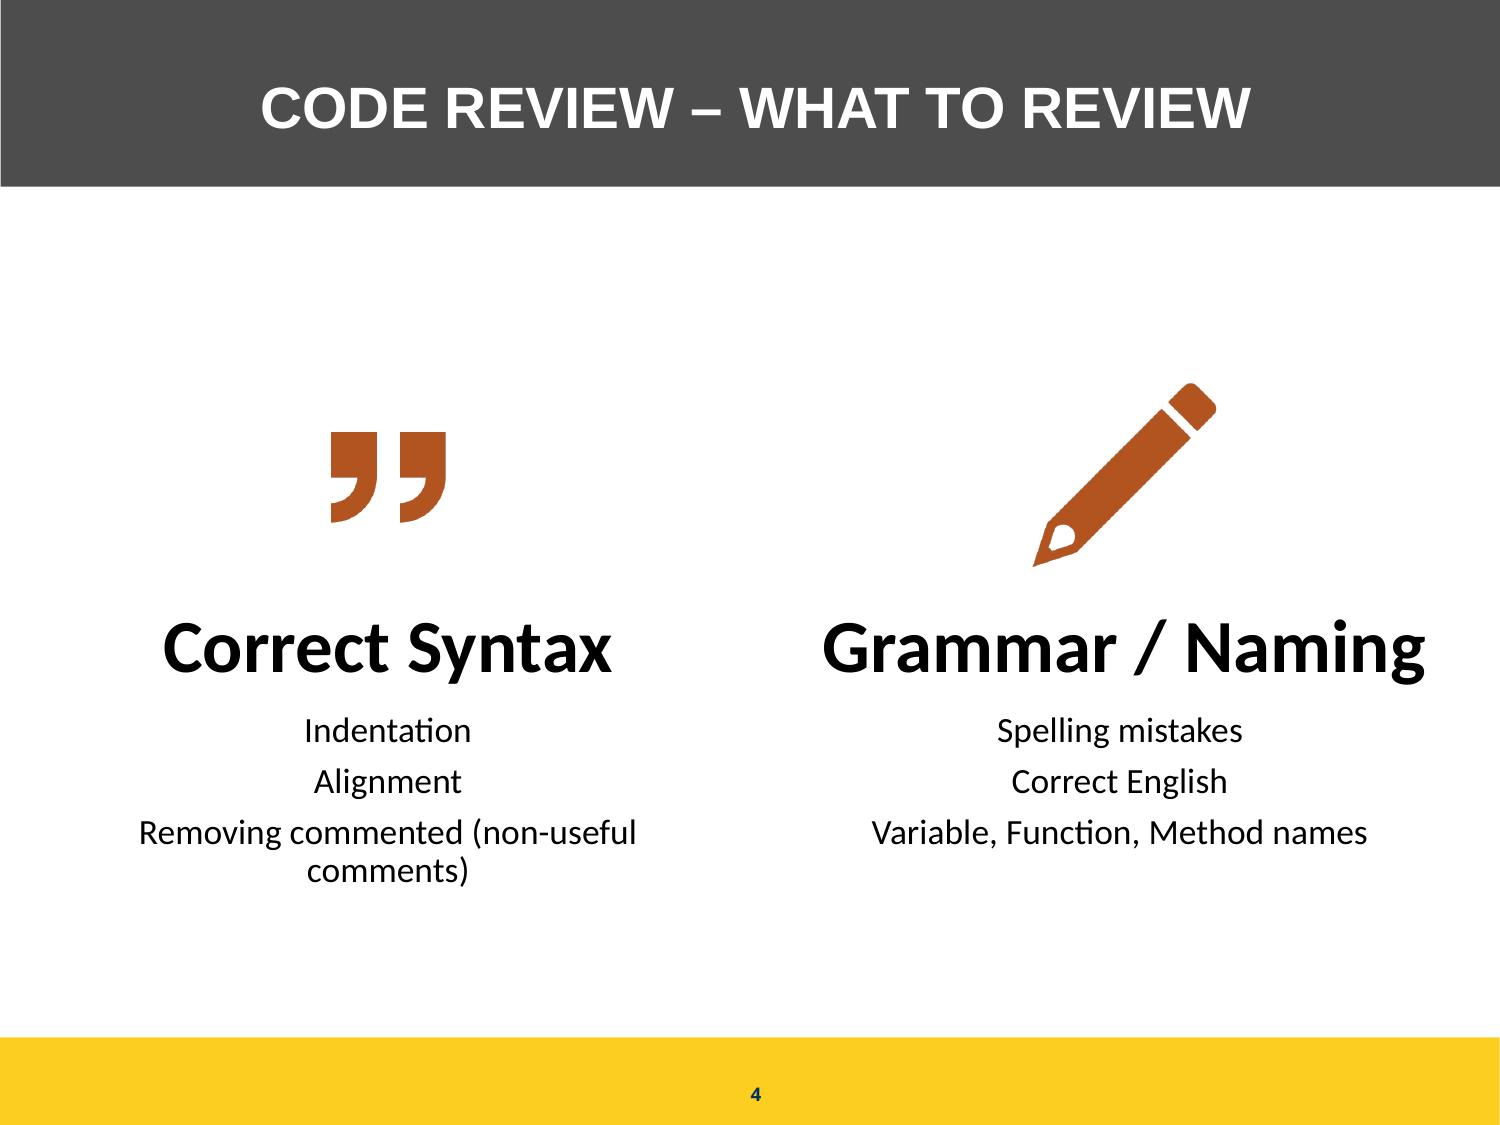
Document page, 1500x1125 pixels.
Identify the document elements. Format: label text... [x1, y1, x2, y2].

slide_number 4 [599, 1074, 913, 1125]
title Code Review – What to review [74, 23, 1438, 187]
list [74, 222, 1438, 1044]
